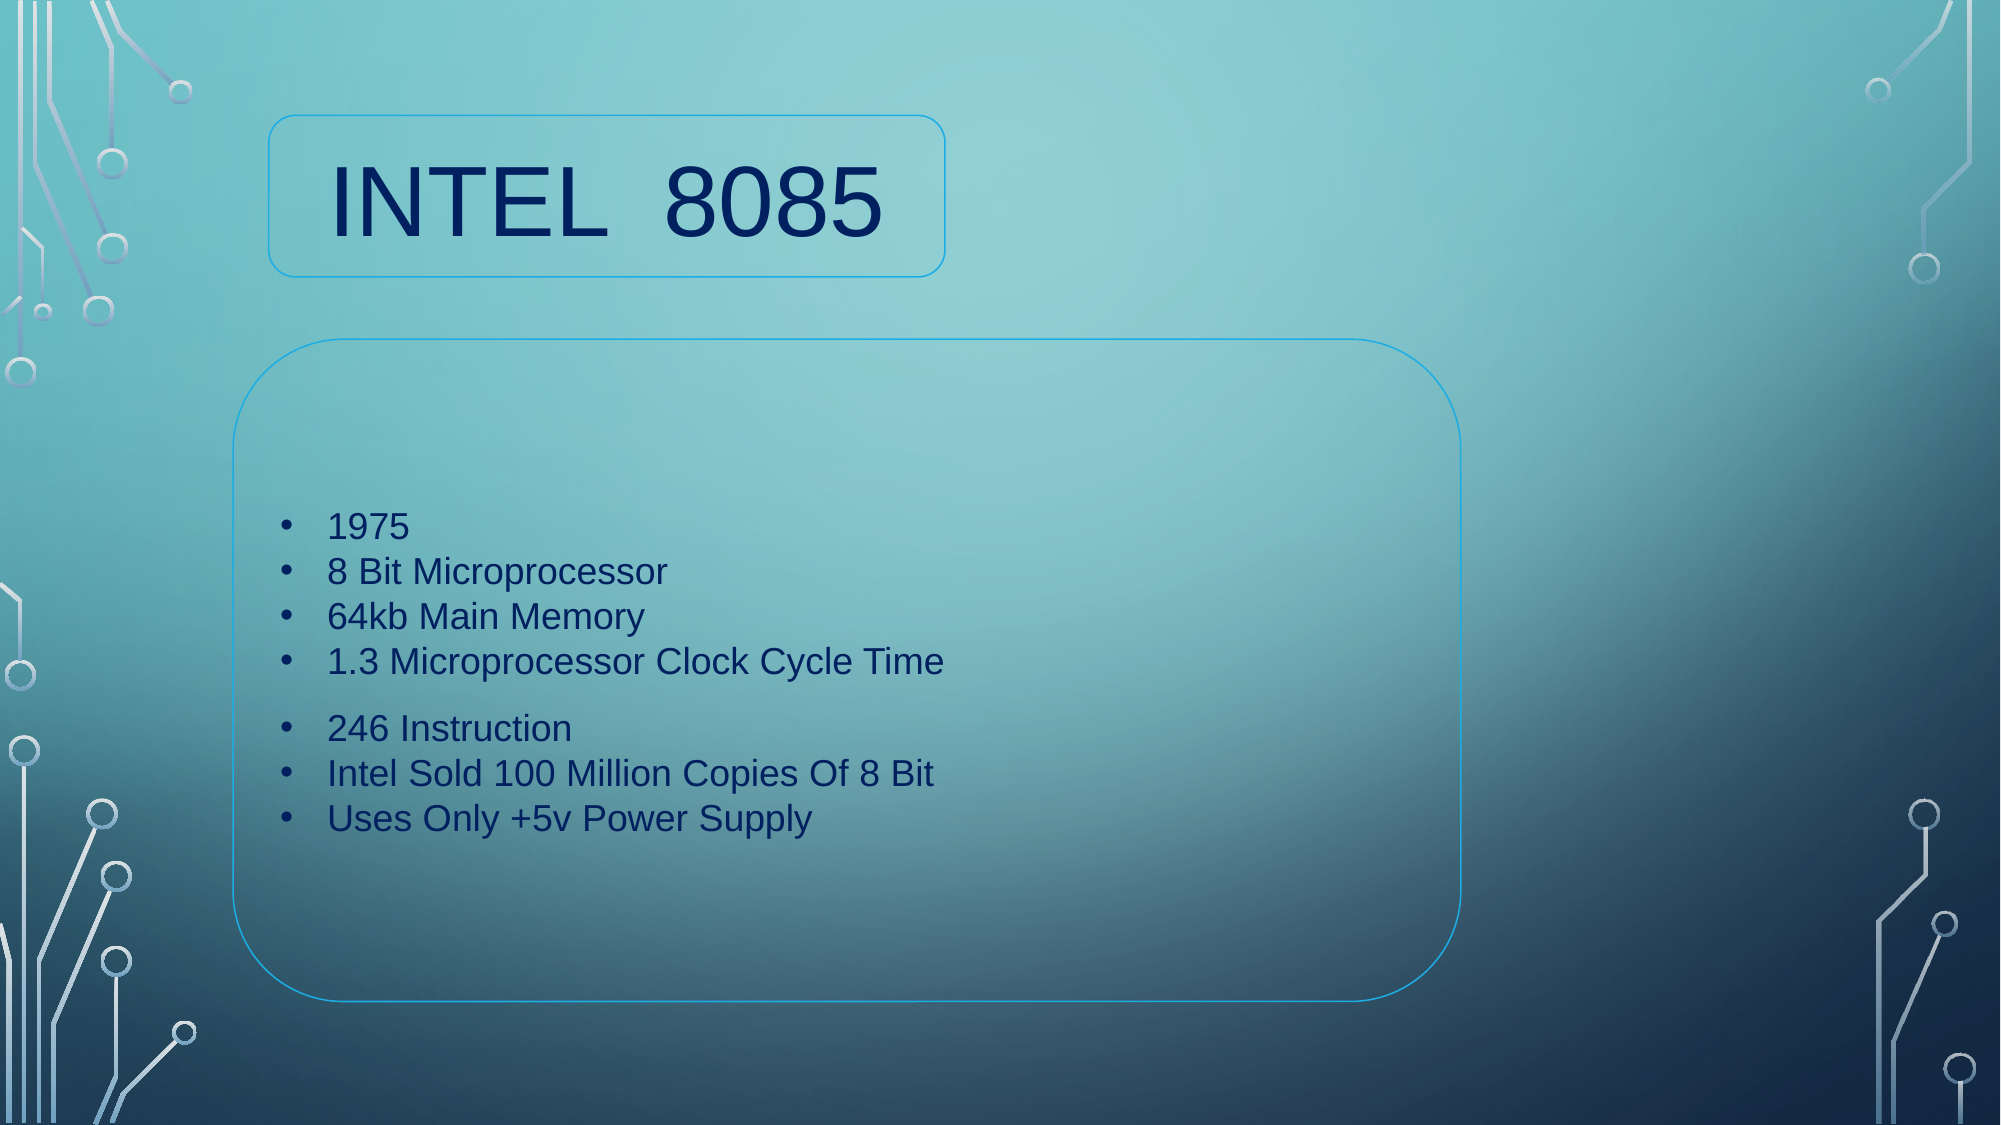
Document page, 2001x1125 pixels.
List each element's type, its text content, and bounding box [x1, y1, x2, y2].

text_box Intel 8085 [267, 114, 946, 278]
text_box 1975 8 Bit Microprocessor 64kb Main Memory 1.3 Microprocessor Clock Cycle Time 246 Instruction Intel Sold 100 Million Copies Of 8 Bit Uses Only +5v Power Supply [232, 338, 1462, 1003]
